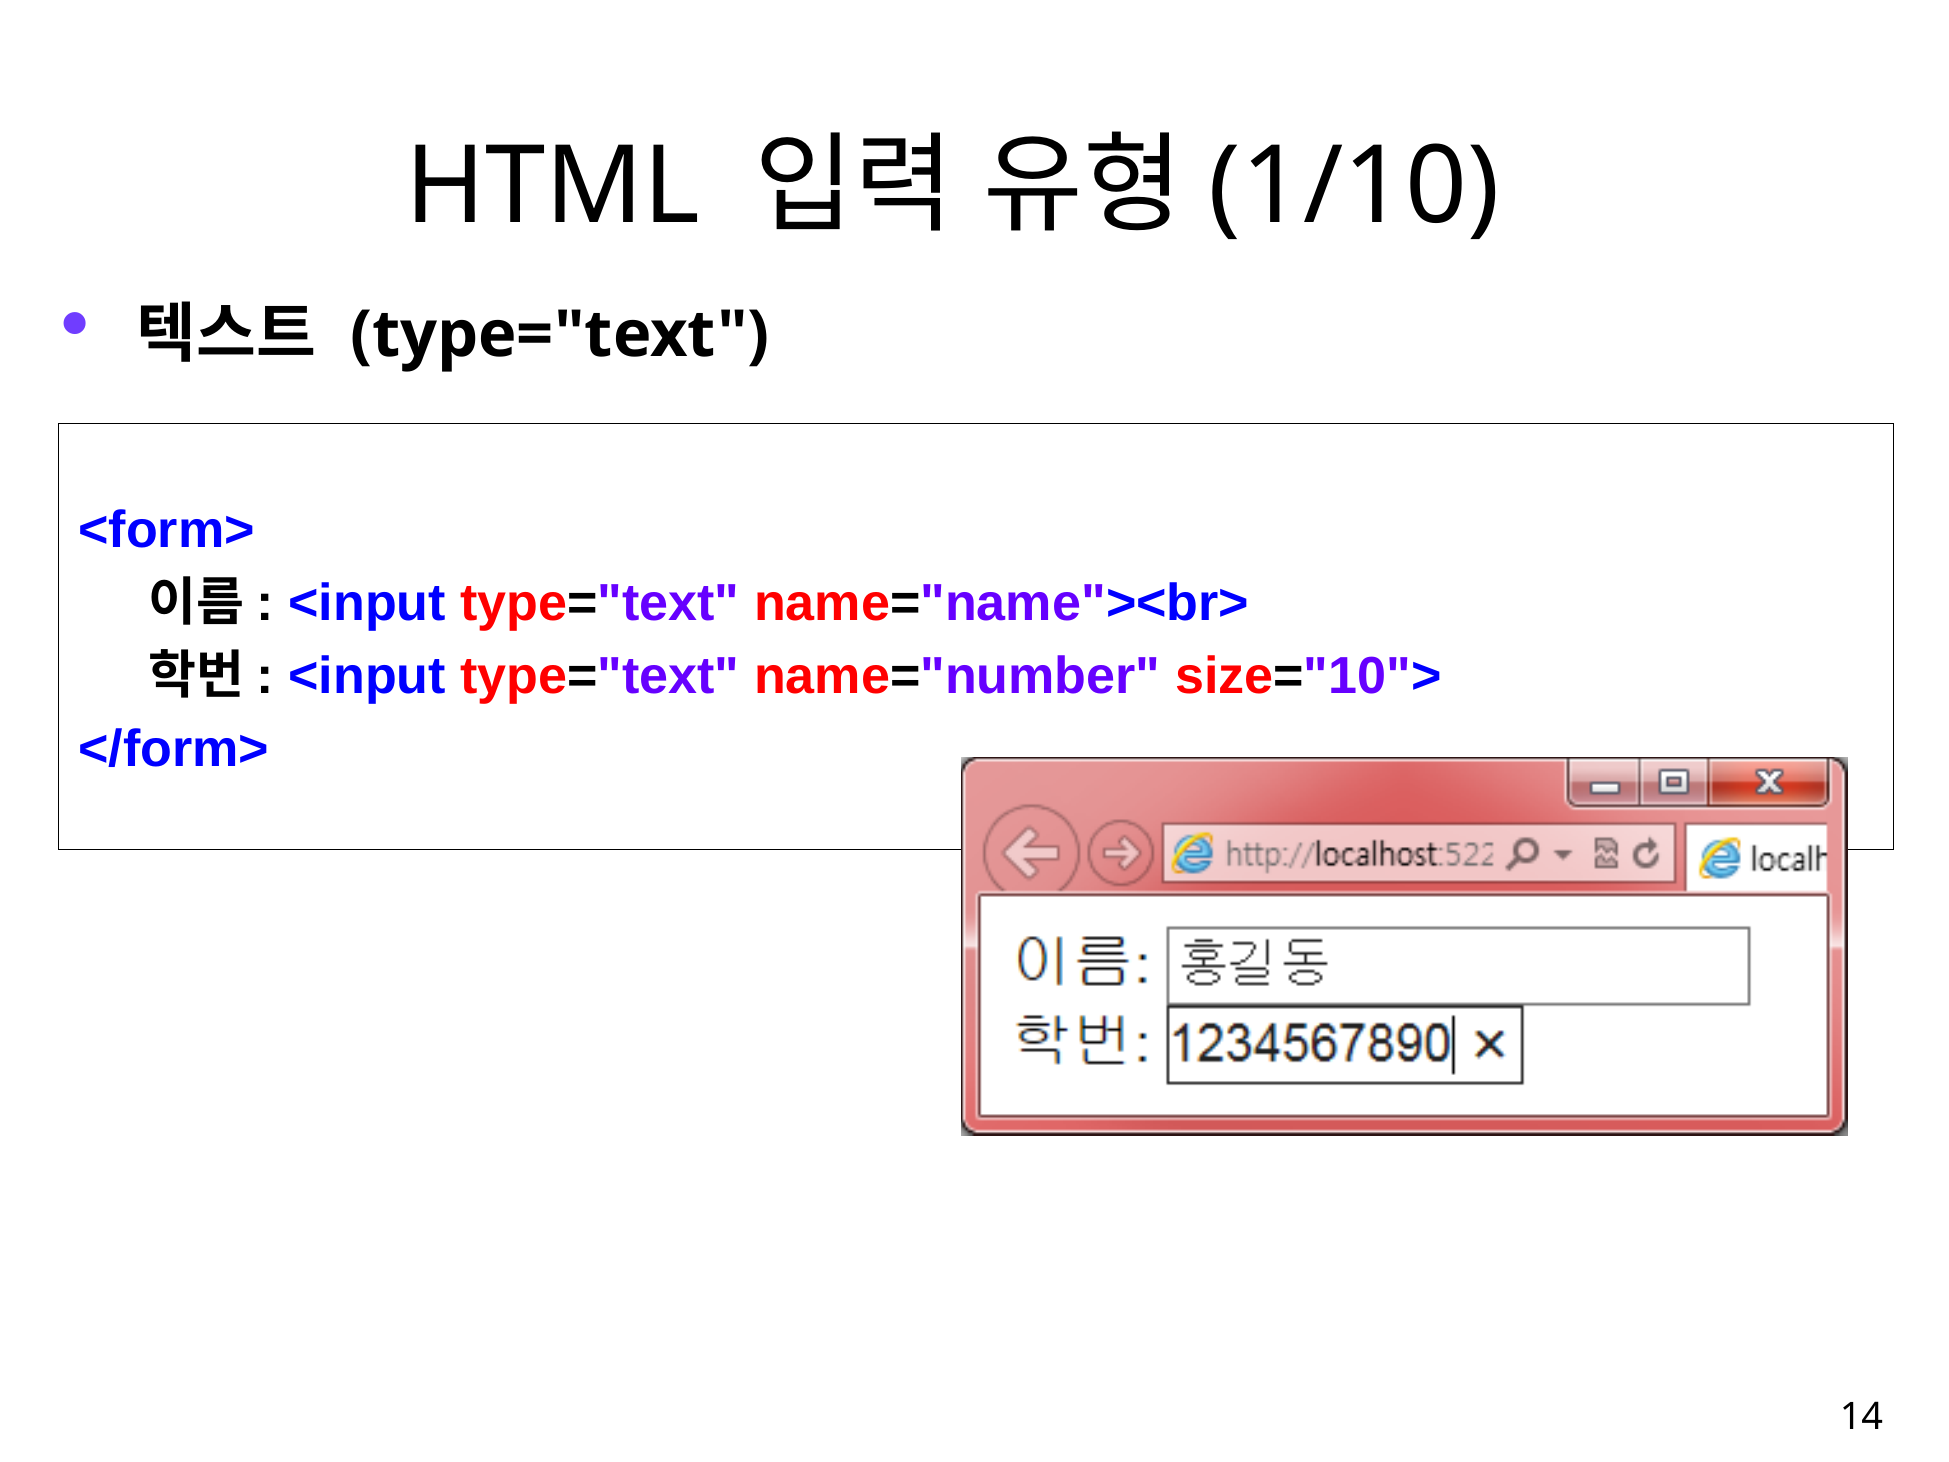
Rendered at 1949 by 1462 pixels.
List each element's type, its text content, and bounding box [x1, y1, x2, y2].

title HTML 입력 유형(1/10) [156, 92, 1749, 255]
picture [961, 757, 1848, 1137]
text_box <form> 이름: <input type="text" name="name"><br> 학번: <input type="text" name="number" size="10"> </form> [58, 423, 1894, 850]
slide_number 14 [1496, 1372, 1899, 1462]
list 텍스트 (type="text") [48, 284, 1897, 1343]
